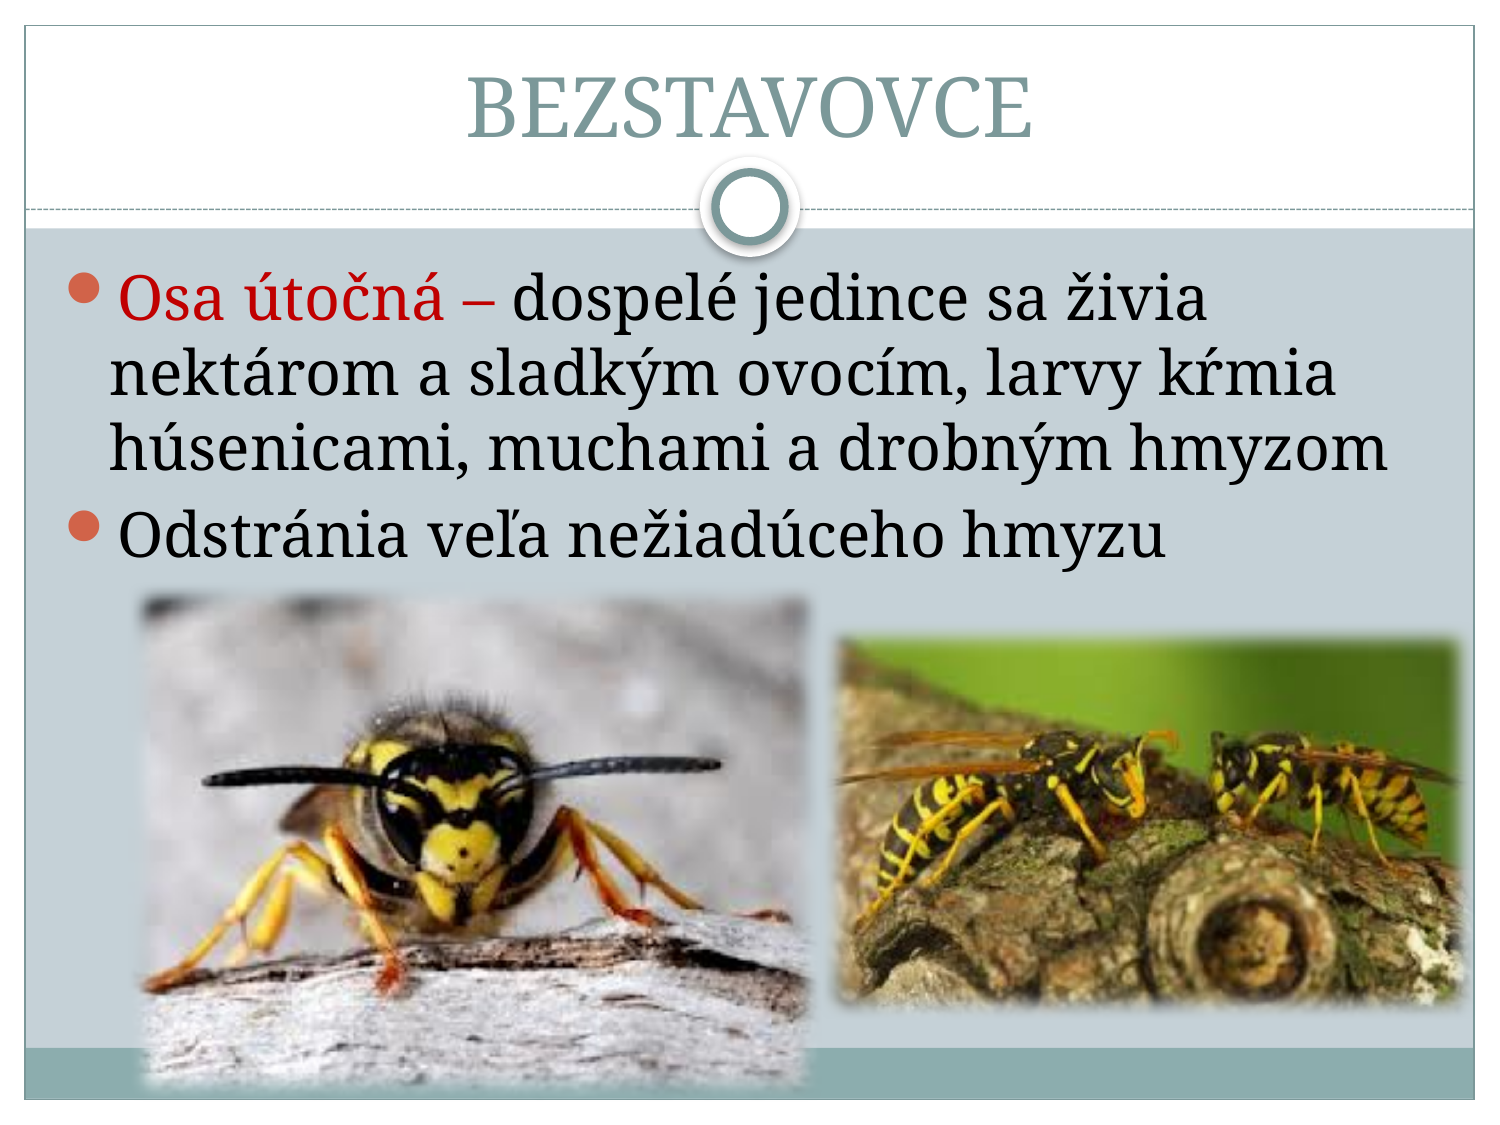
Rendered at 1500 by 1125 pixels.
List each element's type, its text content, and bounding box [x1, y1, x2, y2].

list Osa útočná – dospelé jedince sa živia nektárom a sladkým ovocím, larvy kŕmia húsenicami, muchami a drobným hmyzom Odstránia veľa nežiadúceho hmyzu [49, 250, 1445, 1001]
title BEZSTAVOVCE [49, 37, 1450, 162]
picture [128, 582, 1477, 1102]
